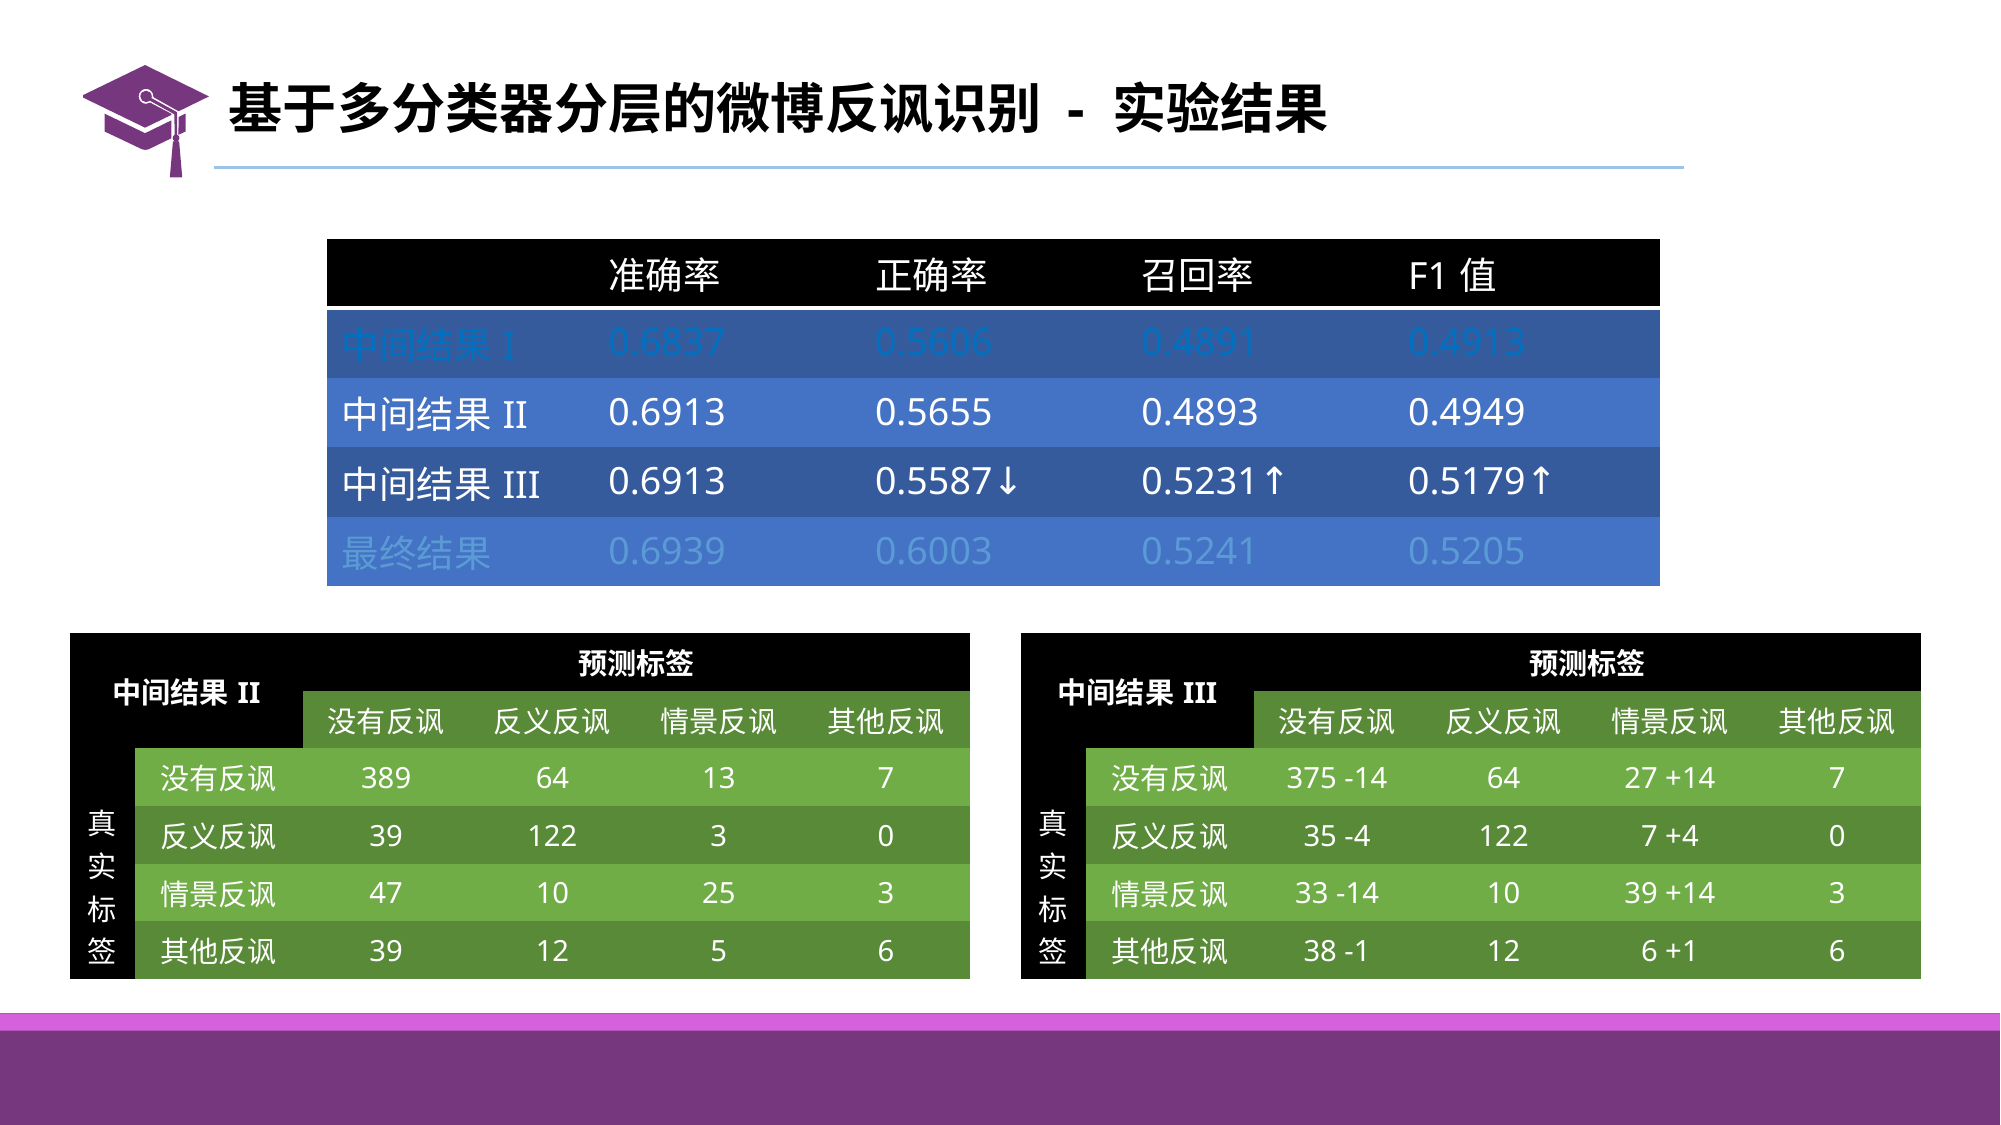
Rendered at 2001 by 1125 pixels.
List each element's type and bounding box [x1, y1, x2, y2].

title [213, 55, 1558, 166]
table_header [1021, 633, 1921, 748]
table_header [70, 633, 970, 748]
table_cell [70, 691, 970, 979]
text_box [0, 1012, 2000, 1125]
table_header [327, 239, 1660, 306]
table_cell [1021, 691, 1921, 979]
table_cell [327, 310, 1660, 586]
text_box [83, 65, 209, 178]
